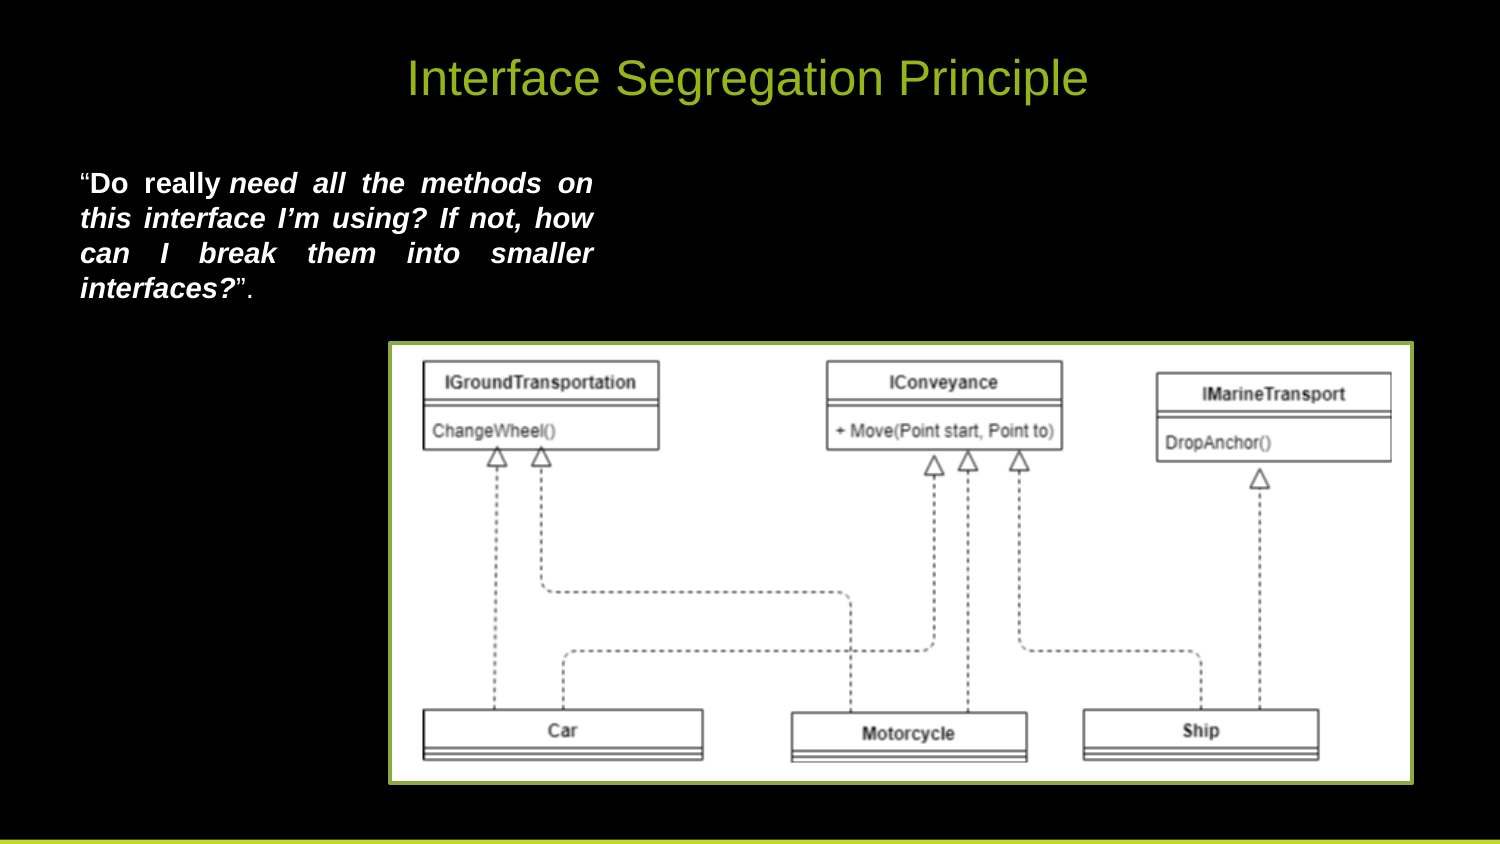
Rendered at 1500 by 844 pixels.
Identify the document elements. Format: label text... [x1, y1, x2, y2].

text_box Interface Segregation Principle [0, 30, 1497, 136]
picture [392, 344, 1411, 782]
text_box “Do really need all the methods on this interface I’m using? If not, how can I break them into smaller interfaces?”. [41, 149, 609, 295]
text_box [0, 839, 1500, 844]
